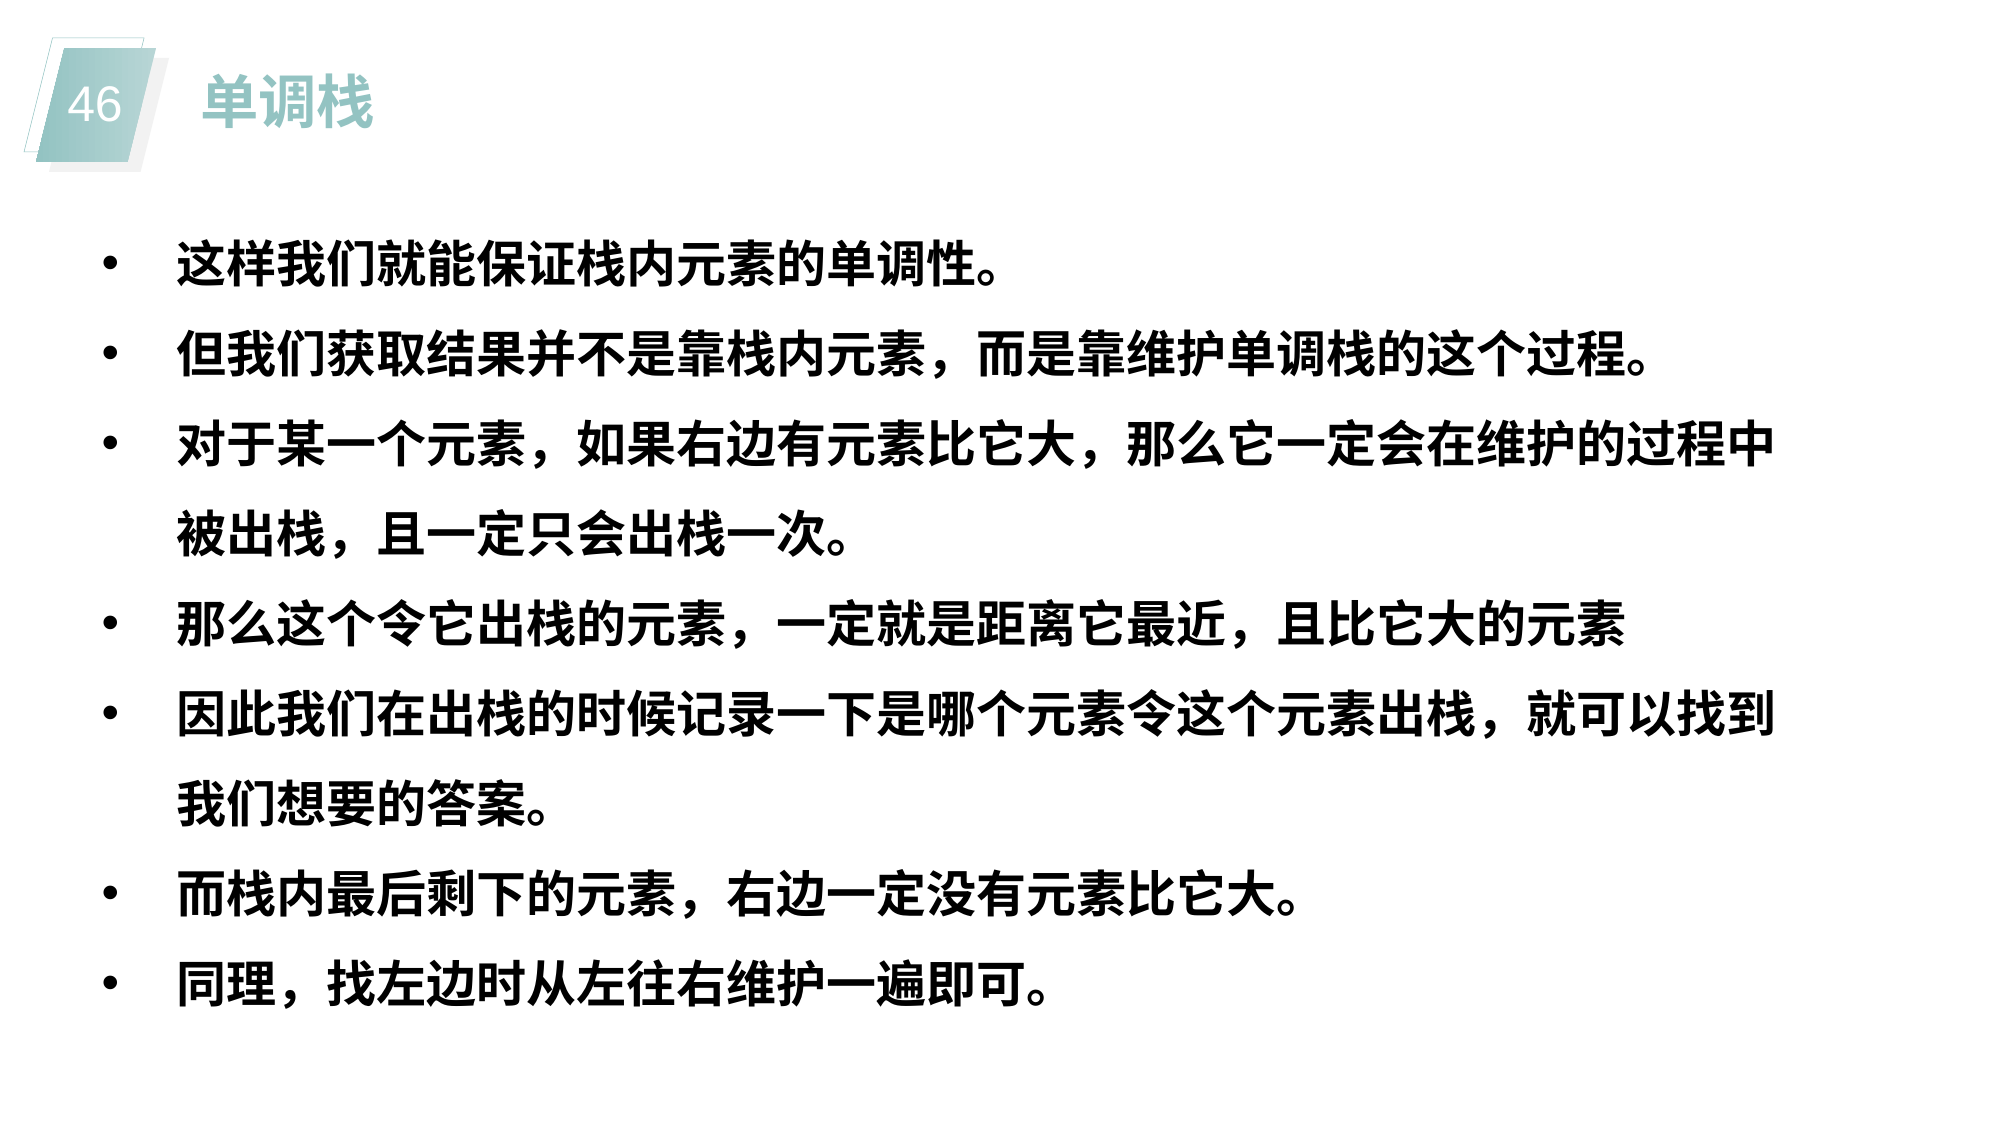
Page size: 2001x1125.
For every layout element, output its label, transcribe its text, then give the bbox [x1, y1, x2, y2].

text_box 这样我们就能保证栈内元素的单调性。 但我们获取结果并不是靠栈内元素，而是靠维护单调栈的这个过程。 对于某一个元素，如果右边有元素比它大，那么它一定会在维护的过程中被出栈，且一定只会出栈一次。 那么这个令它出栈的元素，一定就是距离它最近，且比它大的元素 因此我们在出栈的时候记录一下是哪个元素令这个元素出栈，就可以找到我们想要的答案。 而栈内最后剩下的元素，右边一定没有元素比它大。 同理，找左边时从左往右维护一遍即可。 [86, 195, 1829, 1020]
text_box 单调栈 [185, 58, 526, 143]
